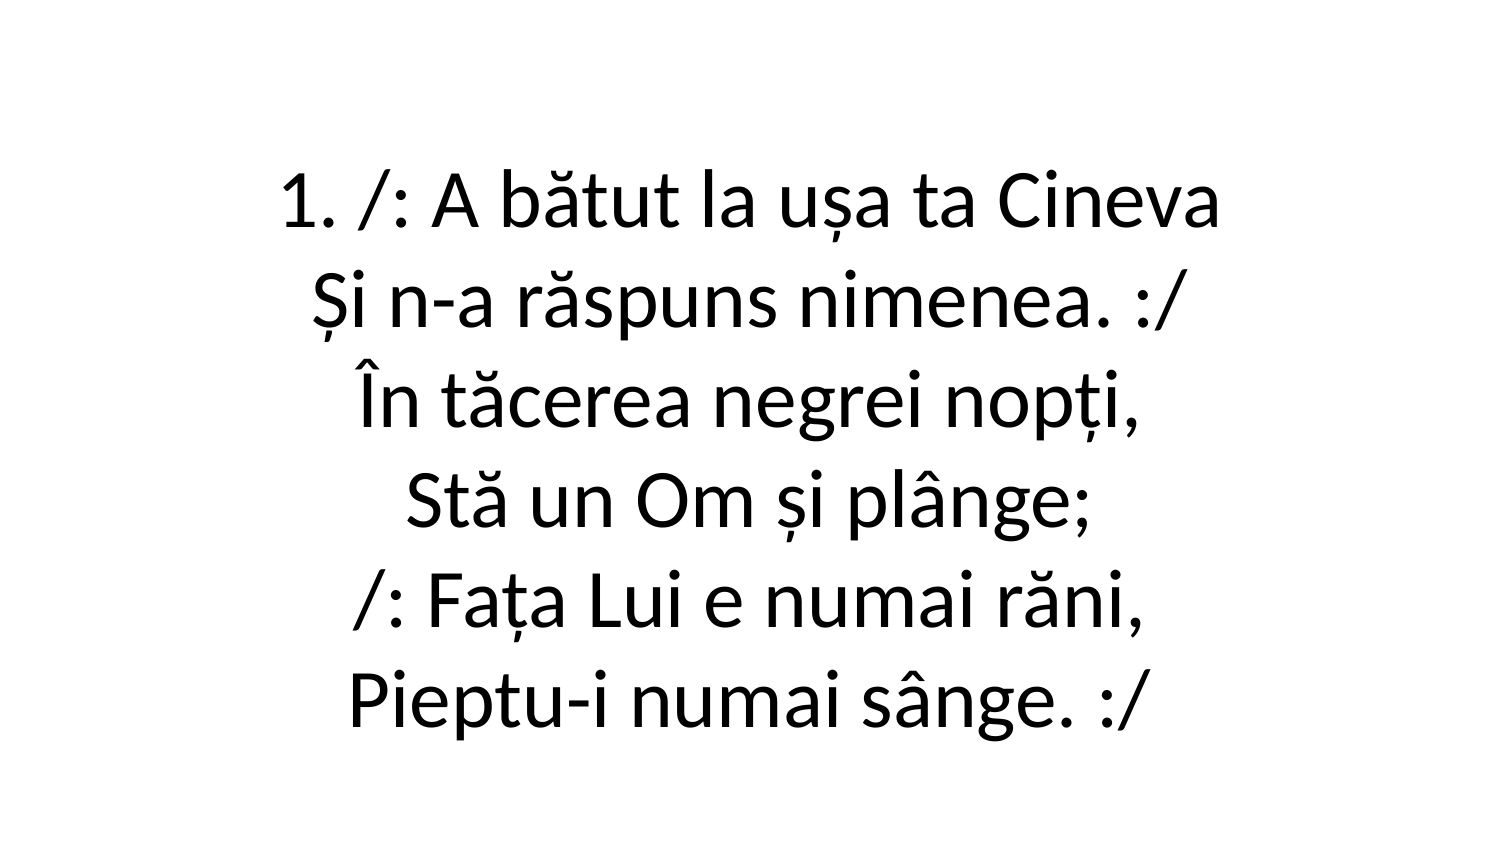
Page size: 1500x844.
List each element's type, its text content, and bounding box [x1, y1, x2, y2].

text_box 1. /: A bătut la ușa ta Cineva Și n-a răspuns nimenea. :/ În tăcerea negrei nopți, Stă un Om și plânge; /: Fața Lui e numai răni, Pieptu-i numai sânge. :/ [261, 92, 1239, 752]
